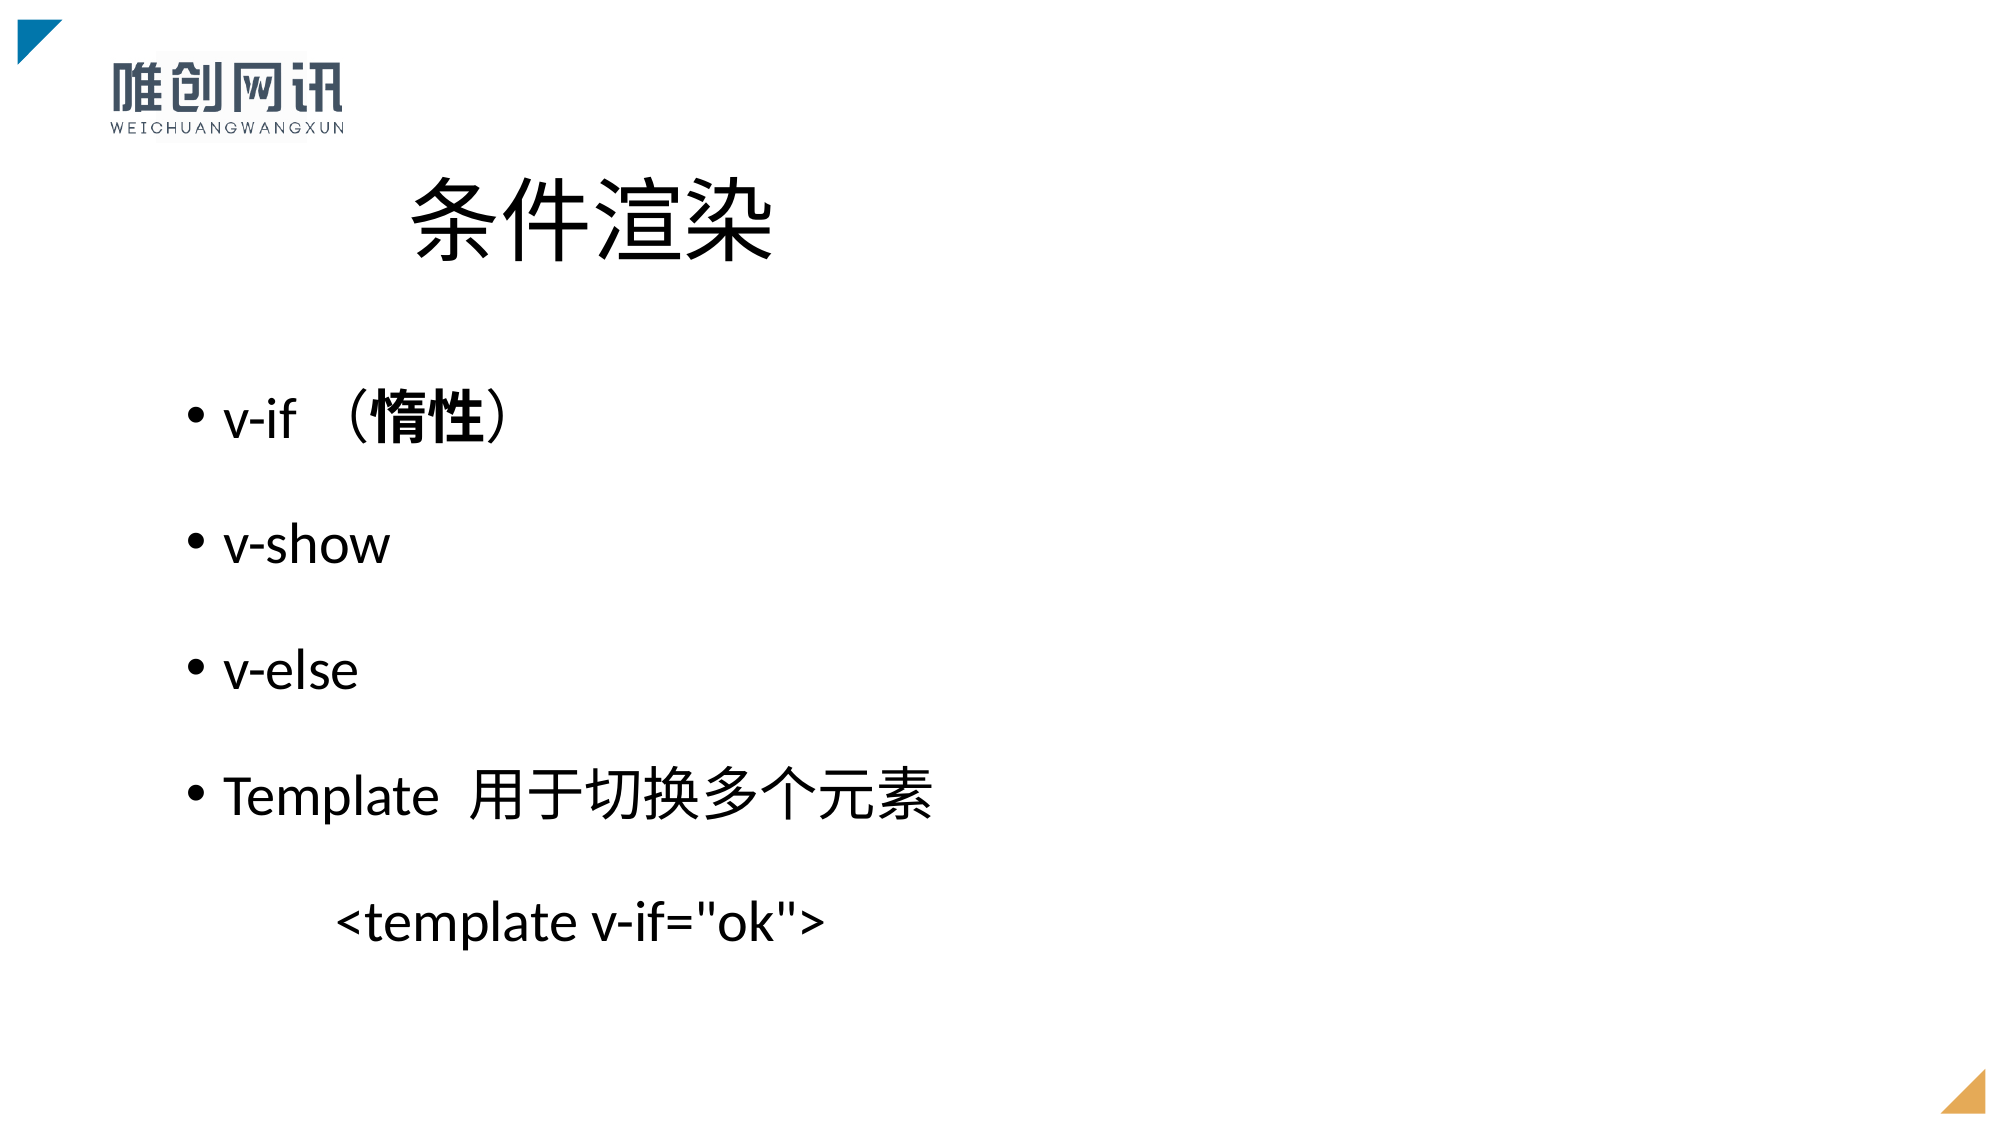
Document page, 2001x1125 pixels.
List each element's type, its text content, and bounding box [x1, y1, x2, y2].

text_box v-if（惰性） v-show v-else Template 用于切换多个元素 <template v-if="ok"> [171, 337, 1846, 961]
text_box 条件渲染 [393, 168, 1487, 282]
text_box [1940, 1068, 1986, 1114]
text_box [17, 19, 63, 65]
picture [89, 51, 395, 143]
